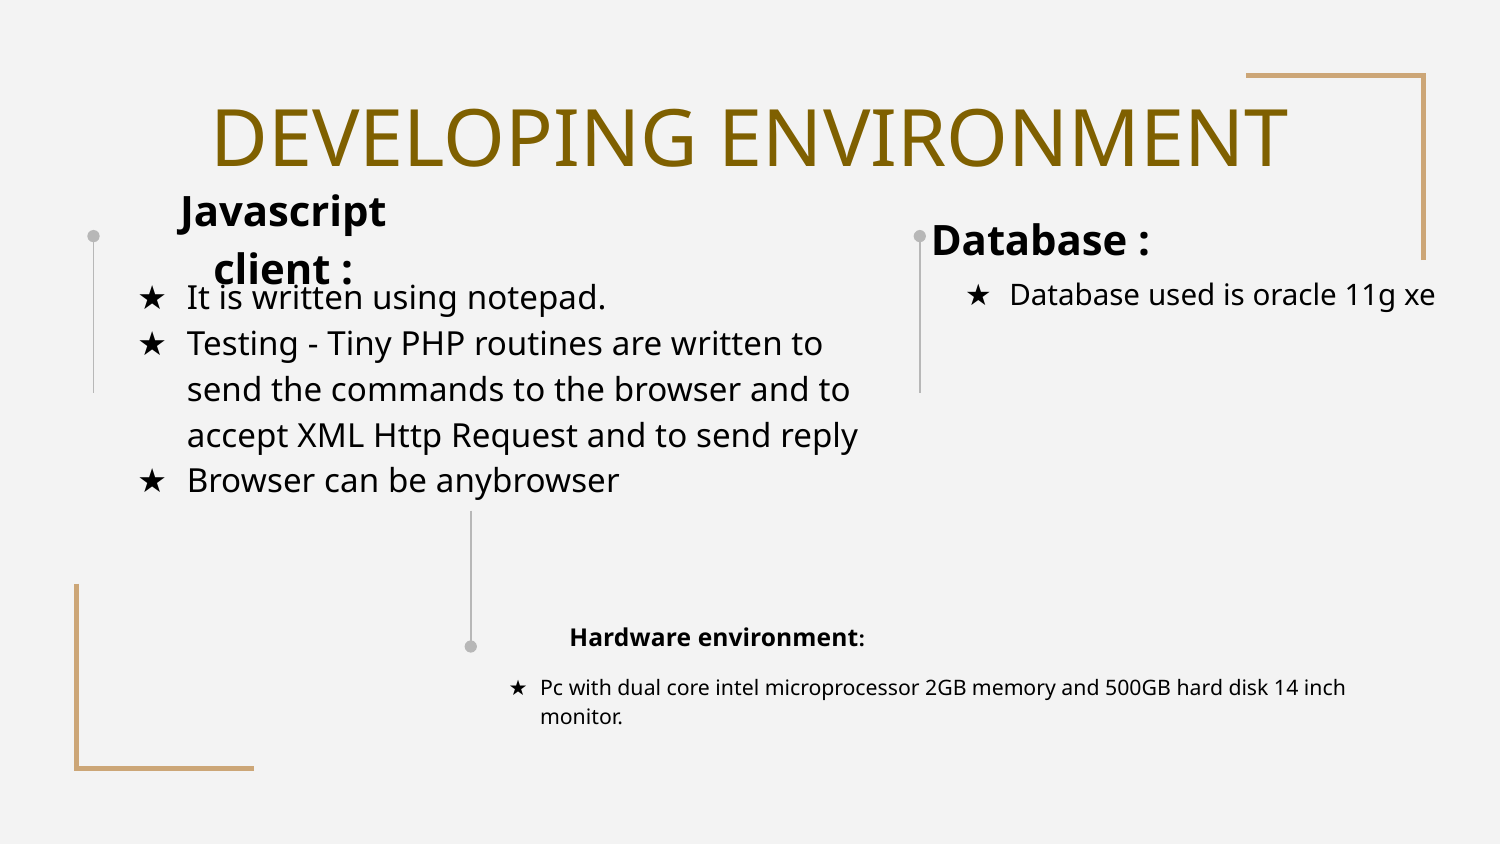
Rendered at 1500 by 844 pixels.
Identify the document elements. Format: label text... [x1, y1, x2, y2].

title Database : [847, 202, 1234, 267]
list Database used is oracle 11g xe [935, 256, 1500, 351]
list It is written using notepad. Testing - Tiny PHP routines are written to send the commands to the browser and to accept XML Http Request and to send reply Browser can be anybrowser [106, 256, 895, 543]
title Hardware environment: [395, 601, 1039, 667]
list Pc with dual core intel microprocessor 2GB memory and 500GB hard disk 14 inch monitor. [483, 655, 1365, 751]
title Javascript client : [93, 202, 474, 267]
title DEVELOPING ENVIRONMENT [0, 8, 1500, 260]
